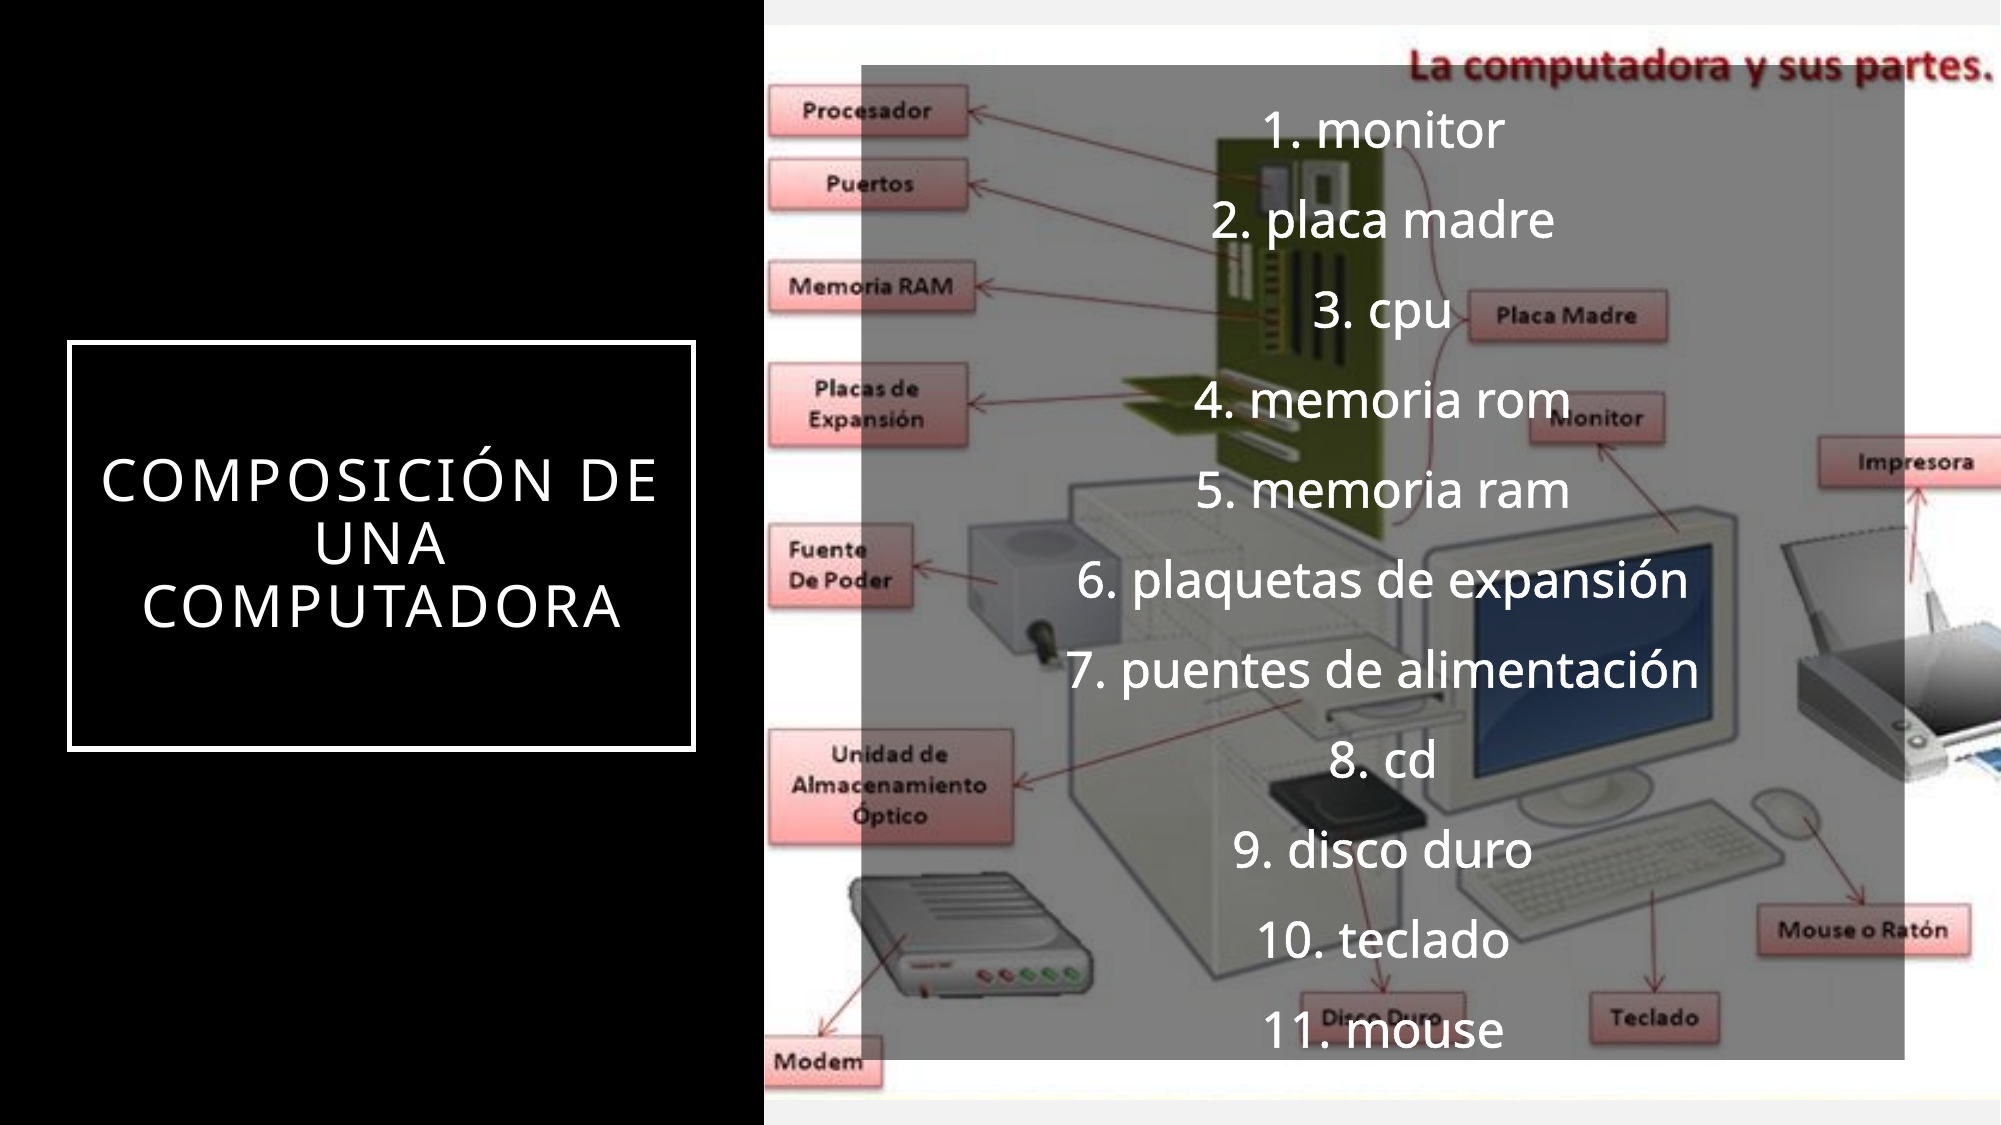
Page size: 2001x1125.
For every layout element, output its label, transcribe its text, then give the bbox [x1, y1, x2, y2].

text_box [0, 0, 764, 1125]
title Composición de una computadora [67, 340, 696, 752]
picture [764, 25, 2001, 1100]
